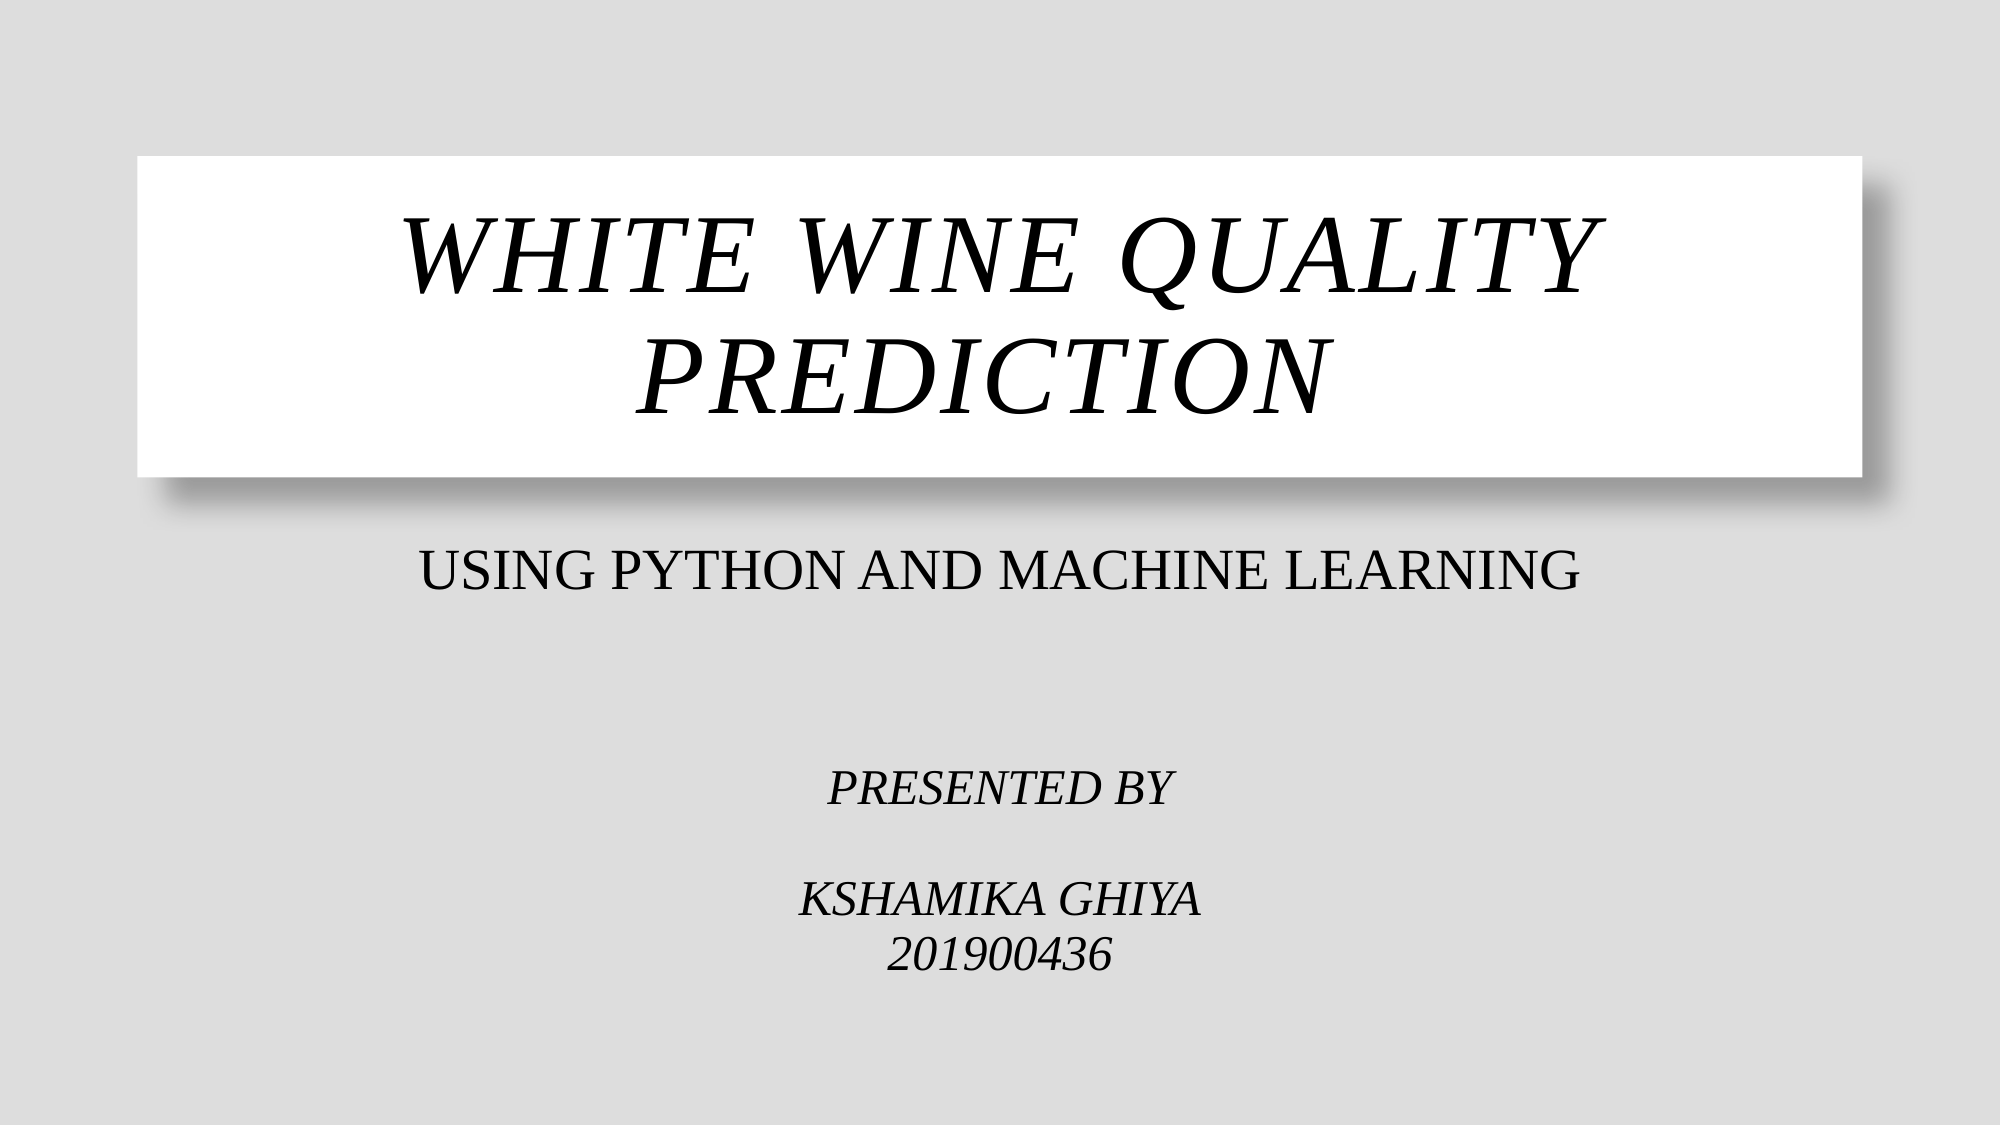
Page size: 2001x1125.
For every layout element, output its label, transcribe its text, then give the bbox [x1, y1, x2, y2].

table_header USING PYTHON AND MACHINE LEARNING [333, 530, 1667, 610]
table_header PRESENTED BY KSHAMIKA GHIYA 201900436 [333, 753, 1667, 989]
title WHITE WINE QUALITY PREDICTION [136, 155, 1863, 478]
